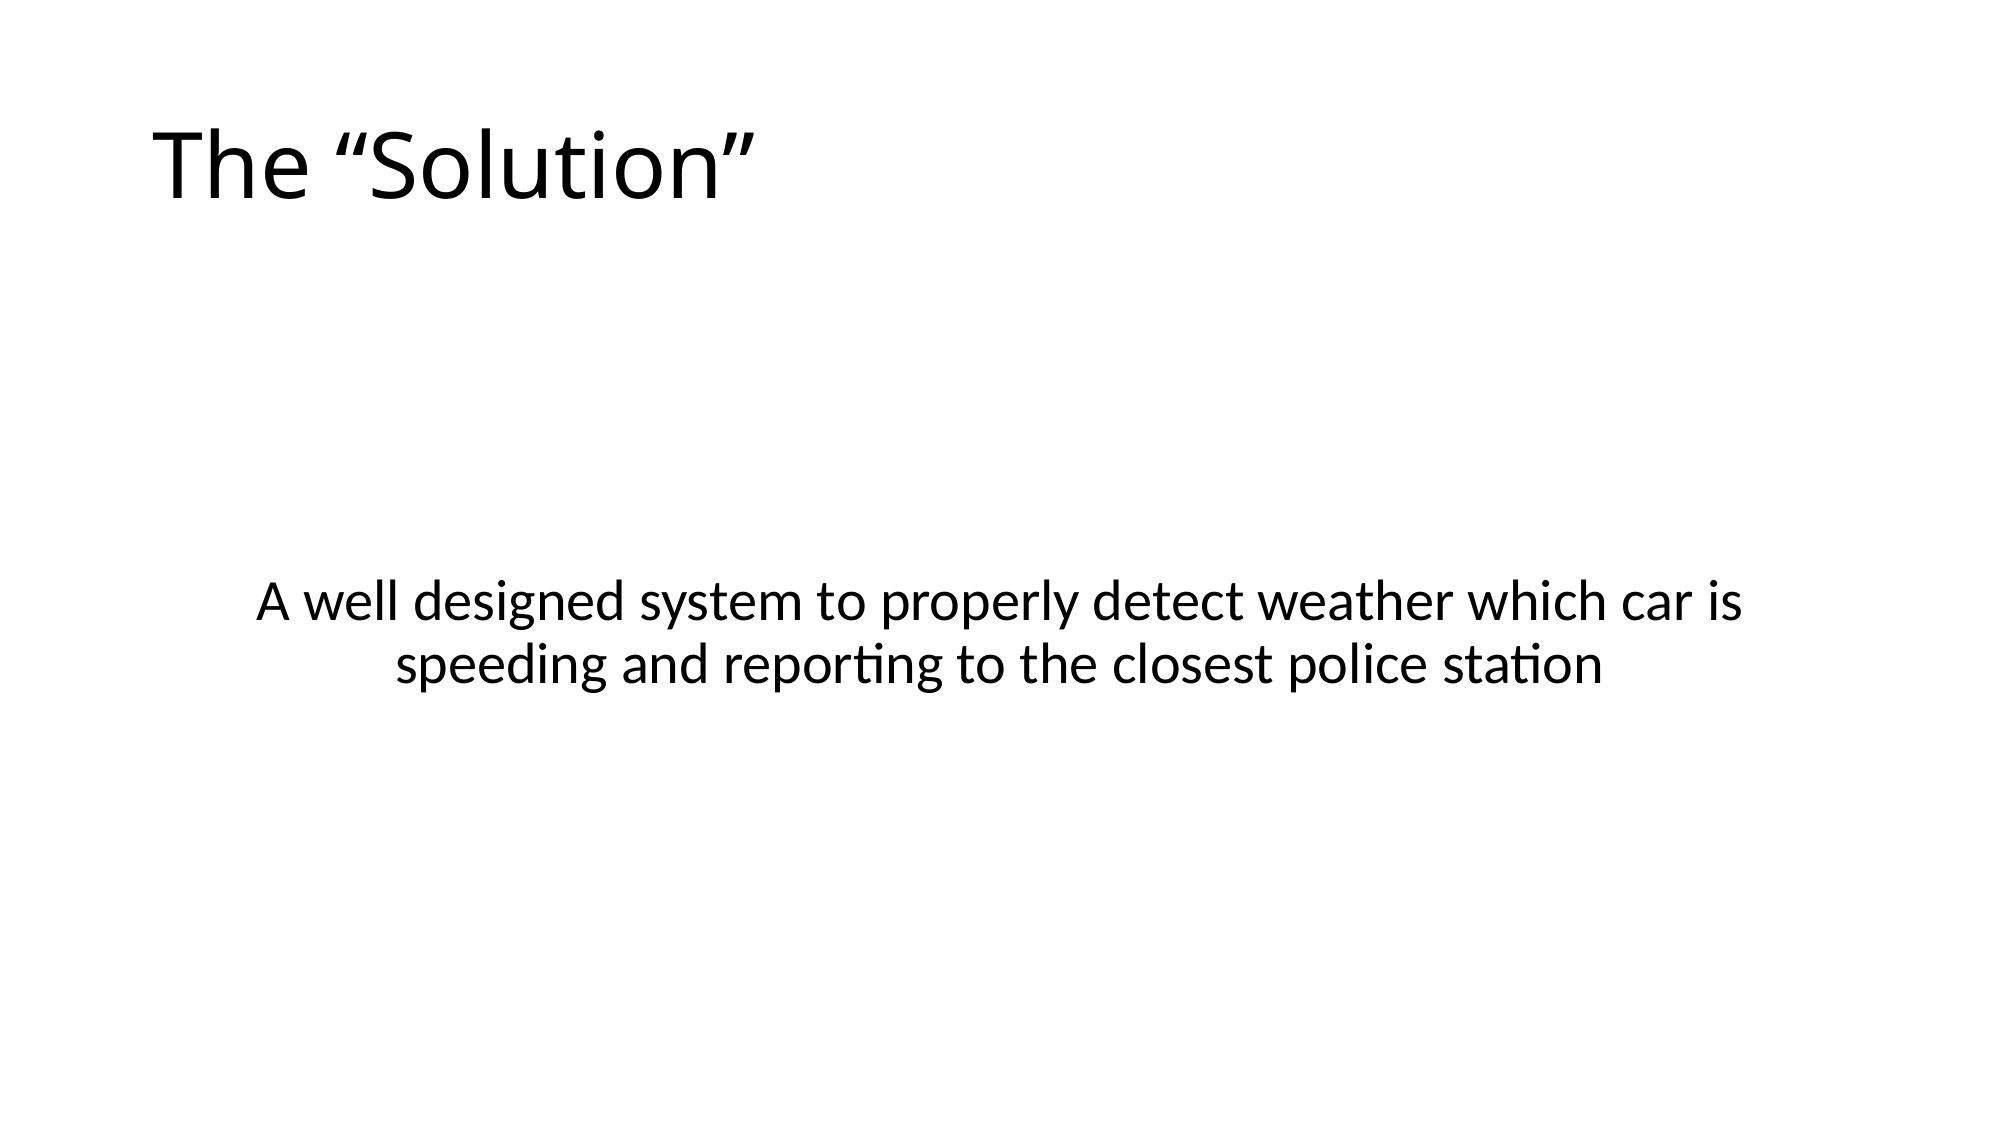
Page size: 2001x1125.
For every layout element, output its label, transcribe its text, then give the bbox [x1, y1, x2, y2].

title The “Solution” [137, 59, 1863, 278]
list A well designed system to properly detect weather which car is speeding and reporting to the closest police station [137, 562, 1863, 1014]
